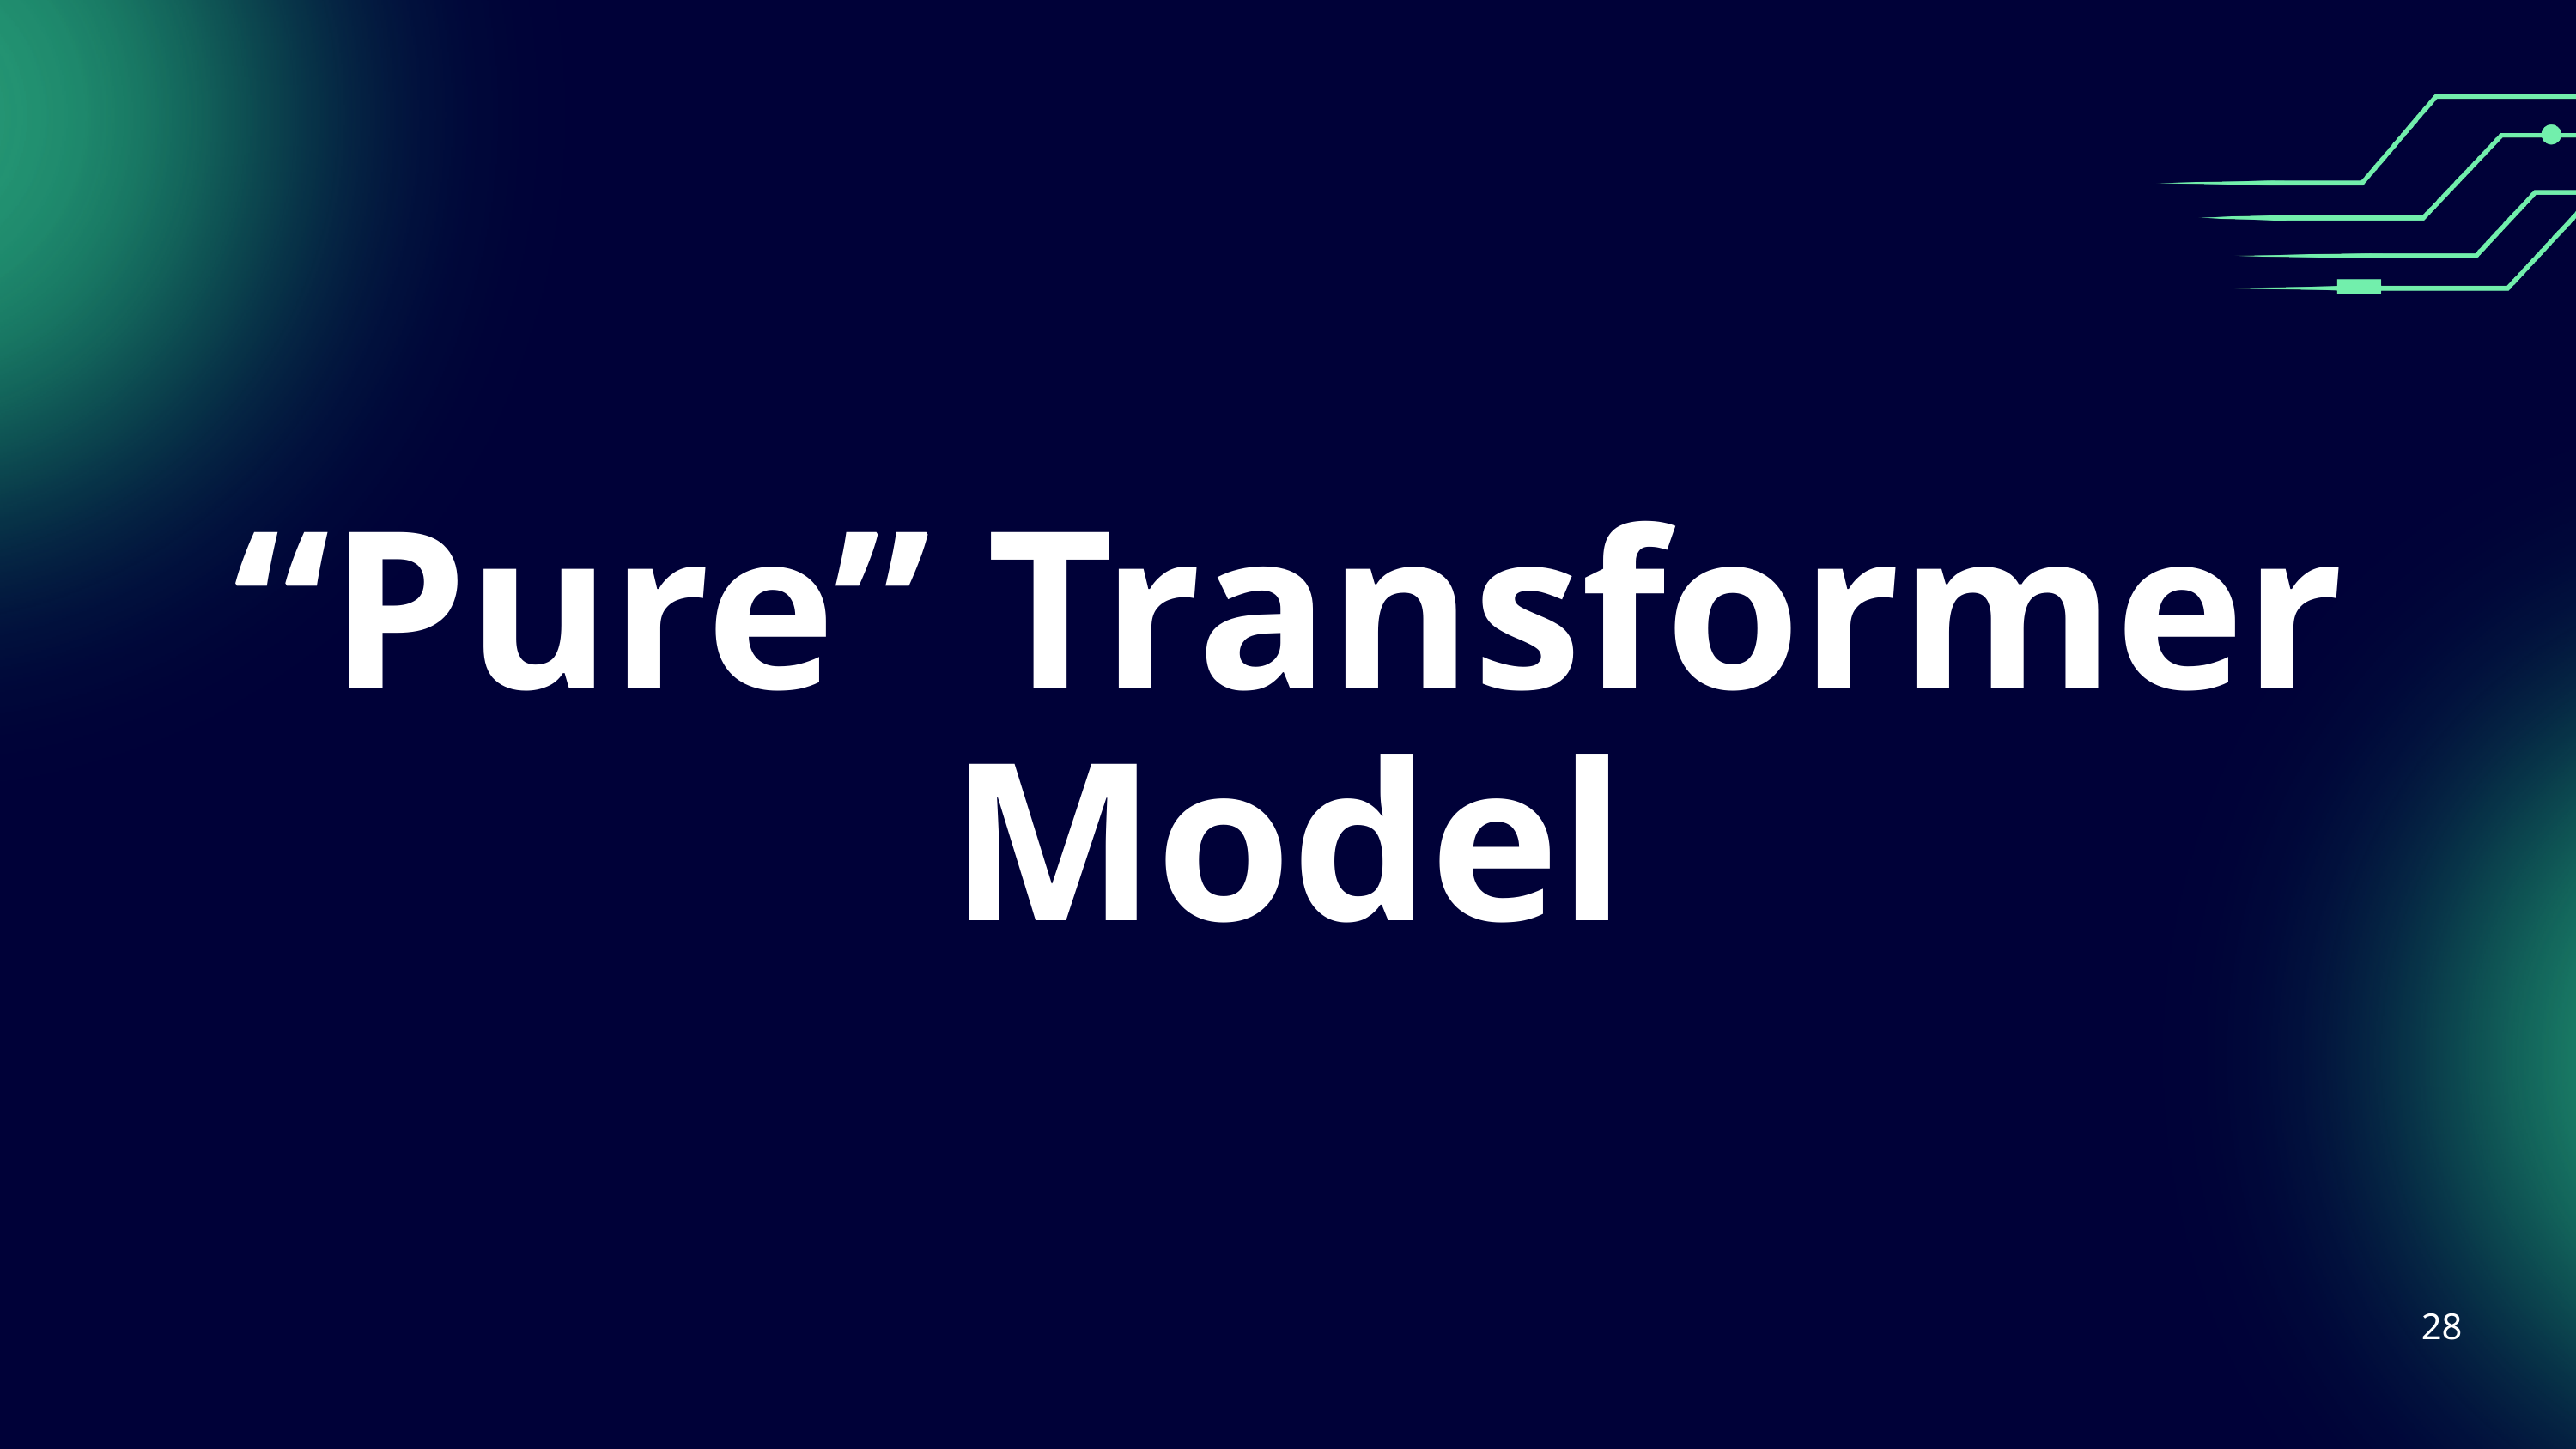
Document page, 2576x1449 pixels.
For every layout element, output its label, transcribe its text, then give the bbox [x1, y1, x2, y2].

text_box [2105, 351, 2576, 1449]
text_box [2155, 0, 2576, 294]
text_box 28 [2421, 1296, 2463, 1348]
text_box “Pure” Transformer Model [119, 500, 2457, 965]
text_box [0, 0, 625, 849]
